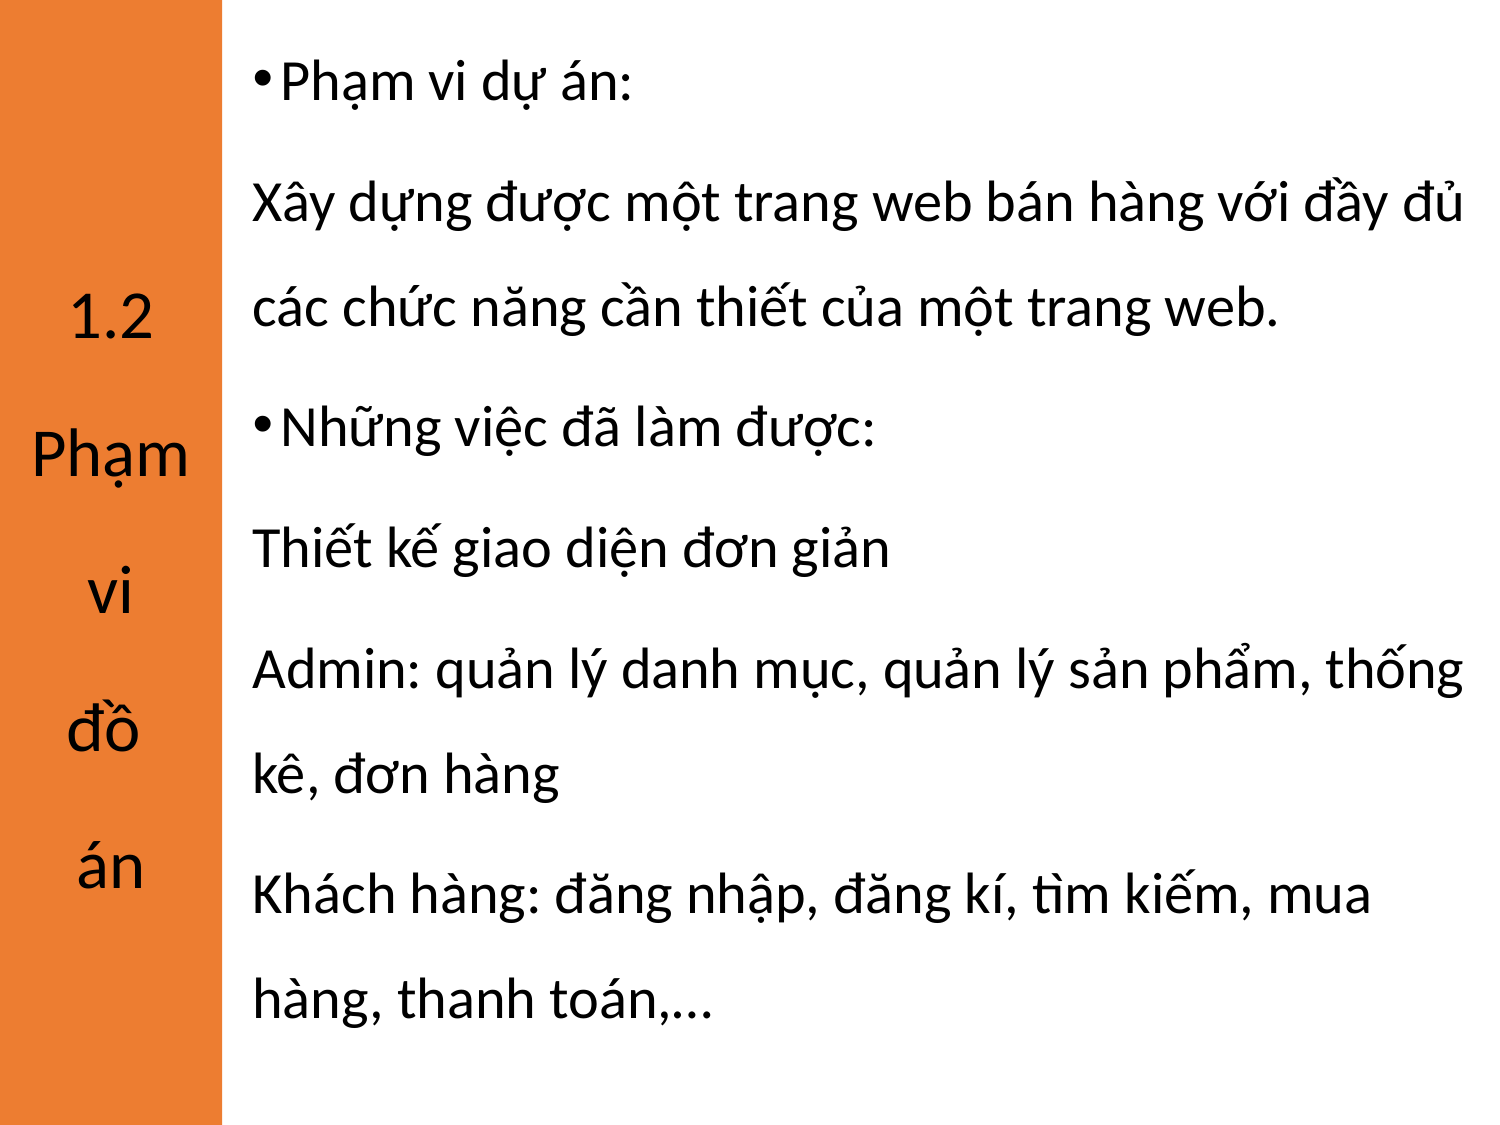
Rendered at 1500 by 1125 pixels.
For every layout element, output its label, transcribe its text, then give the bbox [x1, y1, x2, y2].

title 1.2 Phạm vi đồ án [0, 0, 223, 1125]
list Phạm vi dự án: Xây dựng được một trang web bán hàng với đầy đủ các chức năng cần thiết của một trang web. Những việc đã làm được: Thiết kế giao diện đơn giản Admin: quản lý danh mục, quản lý sản phẩm, thống kê, đơn hàng Khách hàng: đăng nhập, đăng kí, tìm kiếm, mua hàng, thanh toán,… [237, 0, 1500, 1125]
